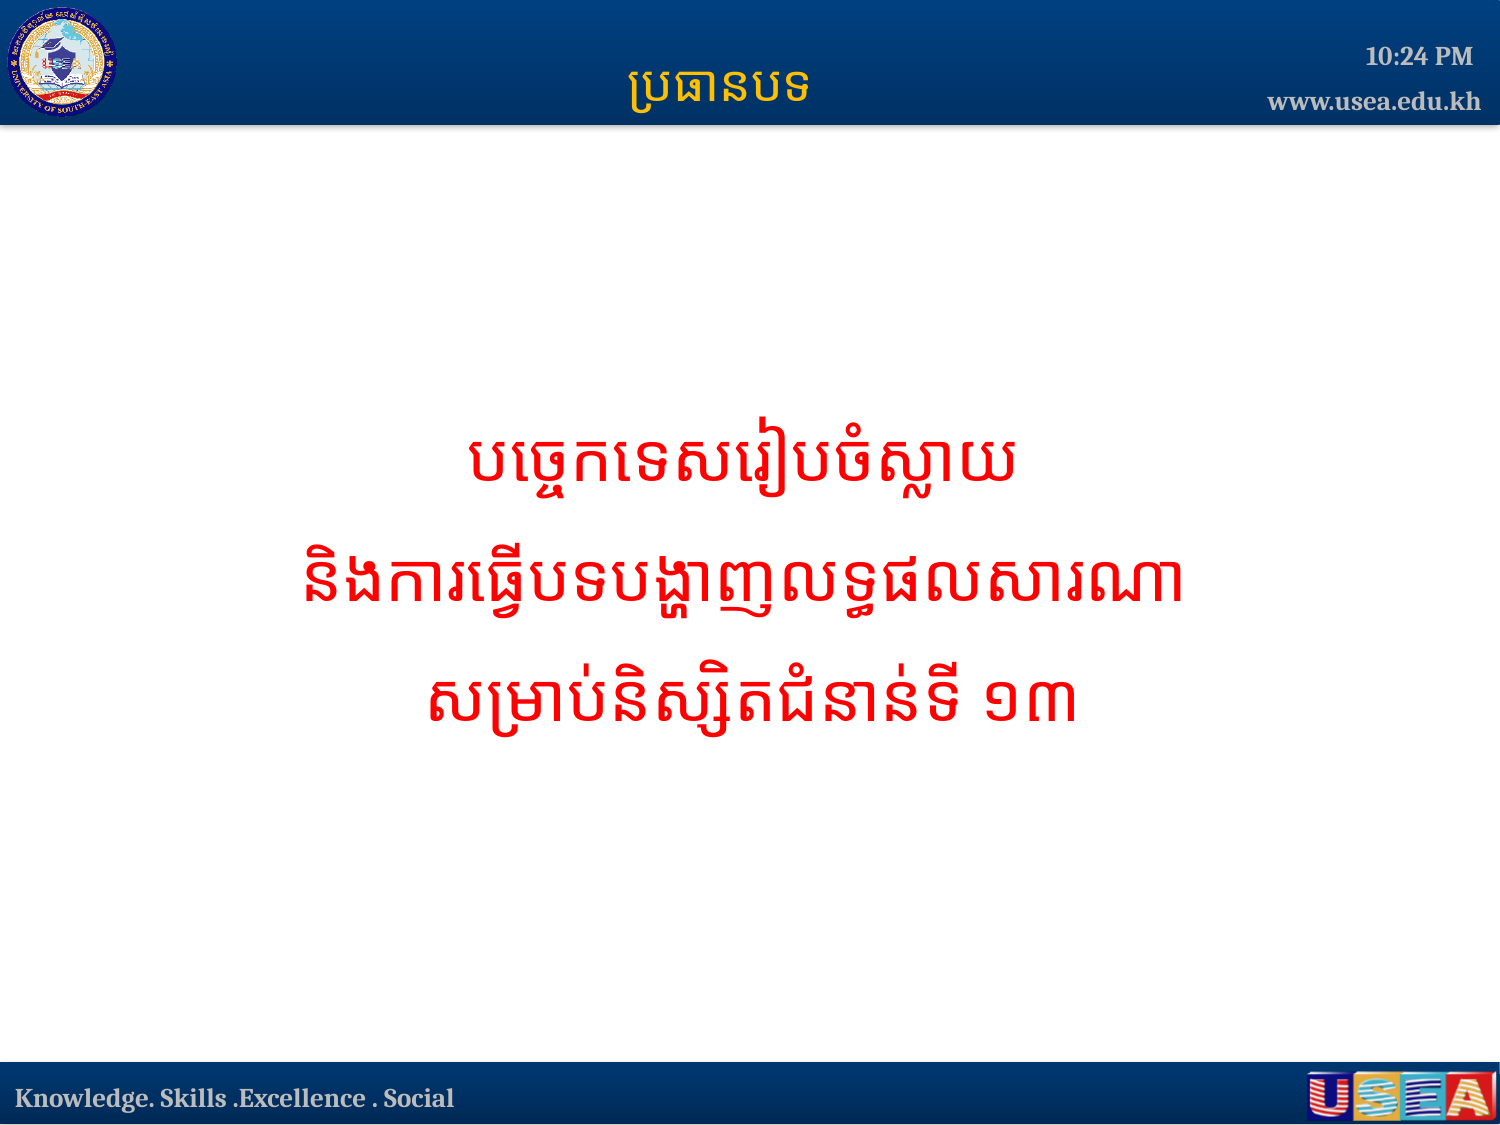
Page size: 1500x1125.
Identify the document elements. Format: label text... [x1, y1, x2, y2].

picture [3, 3, 120, 120]
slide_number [1344, 24, 1495, 85]
picture [1302, 1043, 1500, 1125]
text_box ប្រធានបទ [160, 14, 1280, 114]
text_box បច្ចេកទេសរៀបចំស្លាយ និងការធ្វើបទបង្ហាញលទ្ធផលសារណា សម្រាប់និស្សិតជំនាន់ទី ១៣ [42, 127, 1463, 1063]
